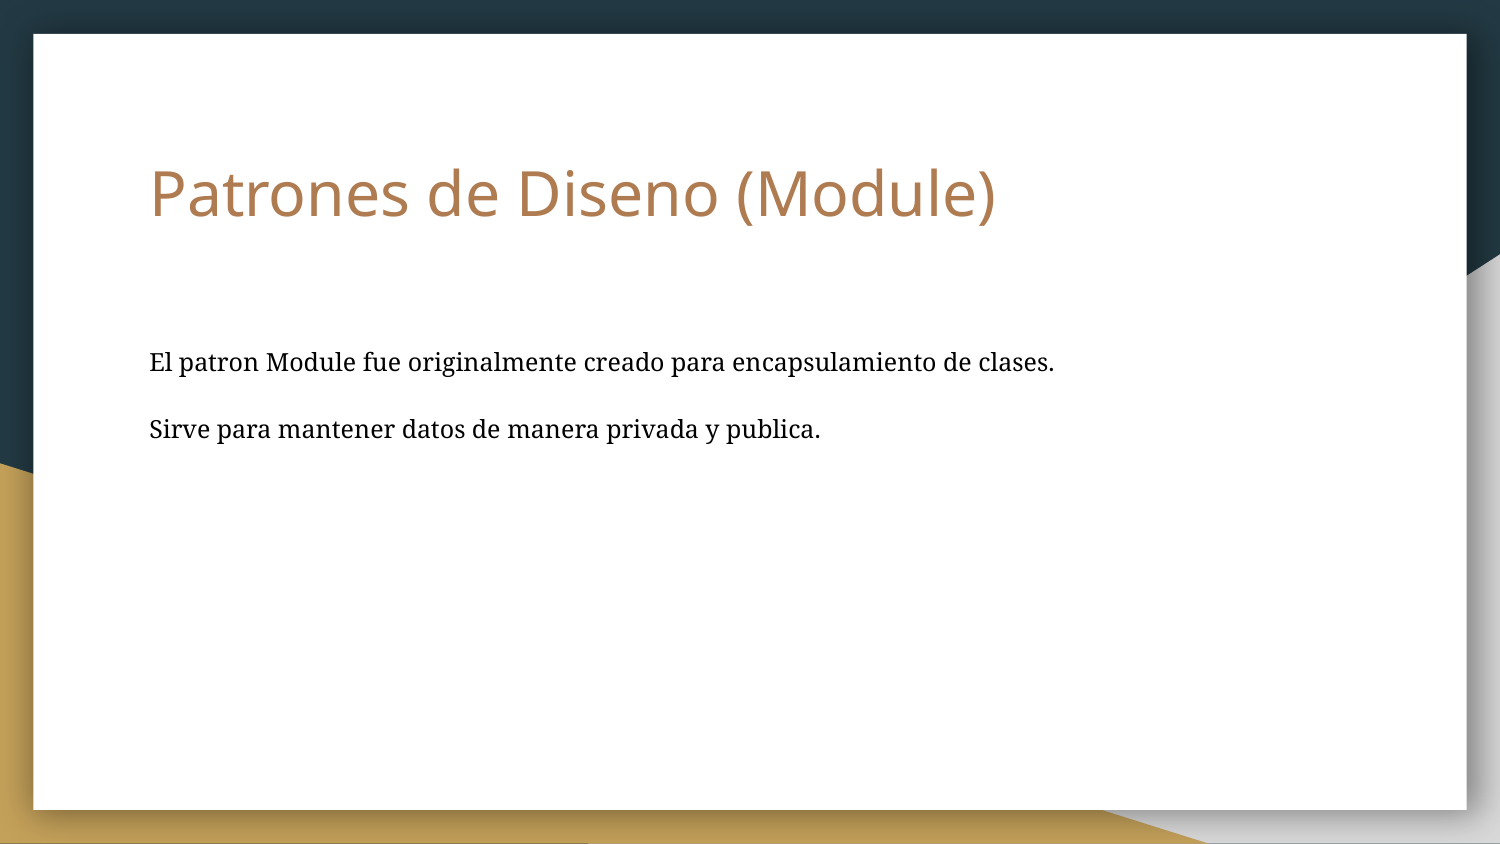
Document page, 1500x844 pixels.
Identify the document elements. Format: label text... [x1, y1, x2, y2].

title Patrones de Diseno (Module) [134, 138, 1366, 296]
list El patron Module fue originalmente creado para encapsulamiento de clases. Sirve para mantener datos de manera privada y publica. [134, 326, 1366, 729]
